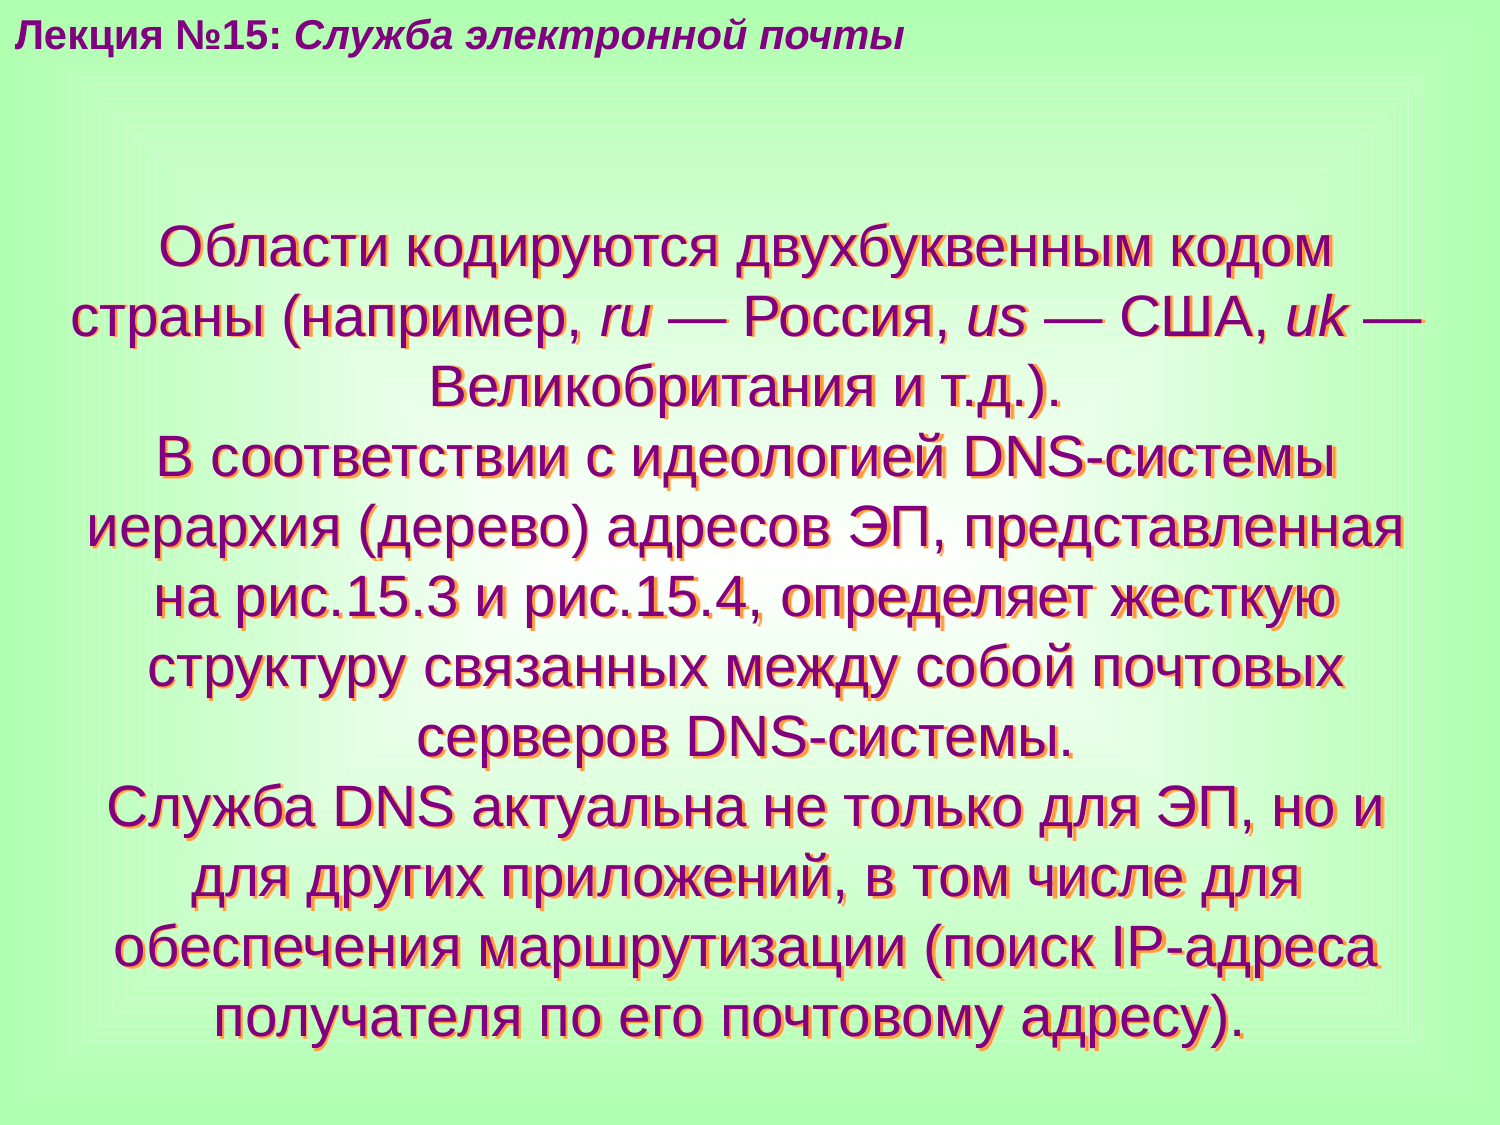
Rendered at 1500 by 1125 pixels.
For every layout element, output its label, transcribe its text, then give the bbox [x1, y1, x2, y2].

text_box Области кодируются двухбуквенным кодом страны (например, ru — Россия, us — США, uk — Великобритания и т.д.). В соответствии с идеологией DNS-системы иерархия (дерево) адресов ЭП, представленная на рис.15.3 и рис.15.4, определяет жесткую структуру связанных между собой почтовых серверов DNS-системы. Служба DNS актуальна не только для ЭП, но и для других приложений, в том числе для обеспечения маршрутизации (поиск IP-адреса получателя по его почтовому адресу). [41, 200, 1452, 1056]
text_box Лекция №15: Служба электронной почты [0, 0, 1500, 65]
